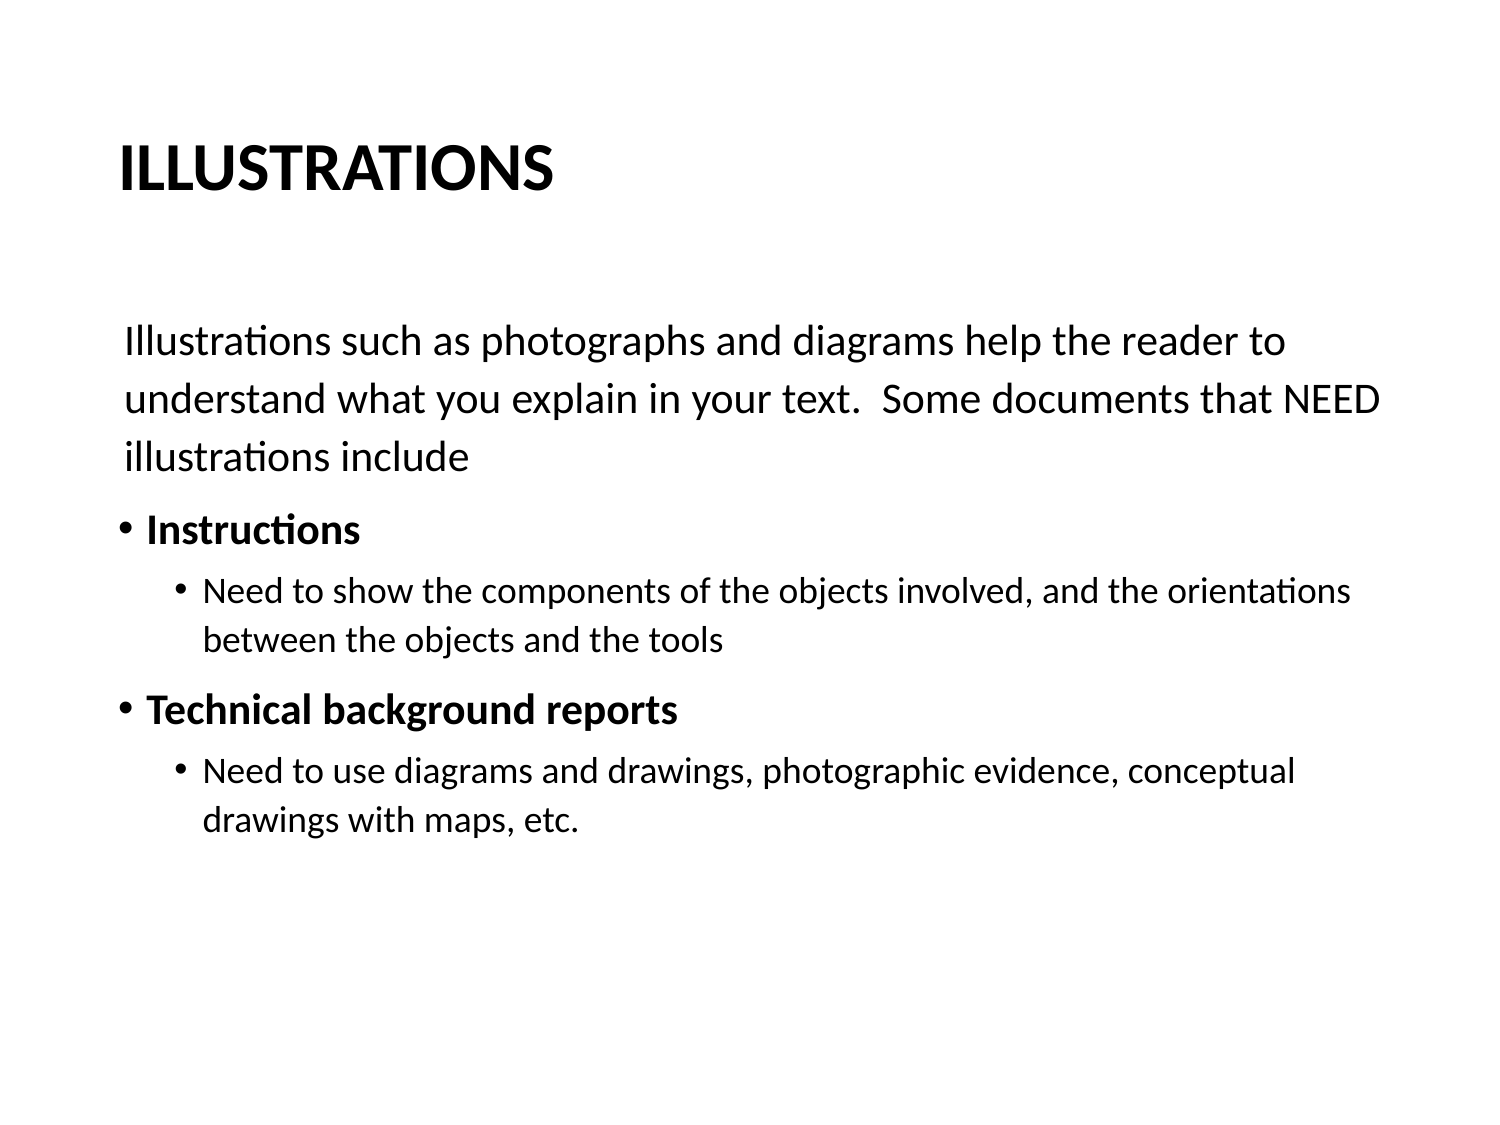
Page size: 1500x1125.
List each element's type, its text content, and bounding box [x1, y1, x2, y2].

title ILLUSTRATIONS [103, 59, 1397, 278]
list Illustrations such as photographs and diagrams help the reader to understand what you explain in your text. Some documents that NEED illustrations include Instructions Need to show the components of the objects involved, and the orientations between the objects and the tools Technical background reports Need to use diagrams and drawings, photographic evidence, conceptual drawings with maps, etc. [103, 299, 1397, 1014]
